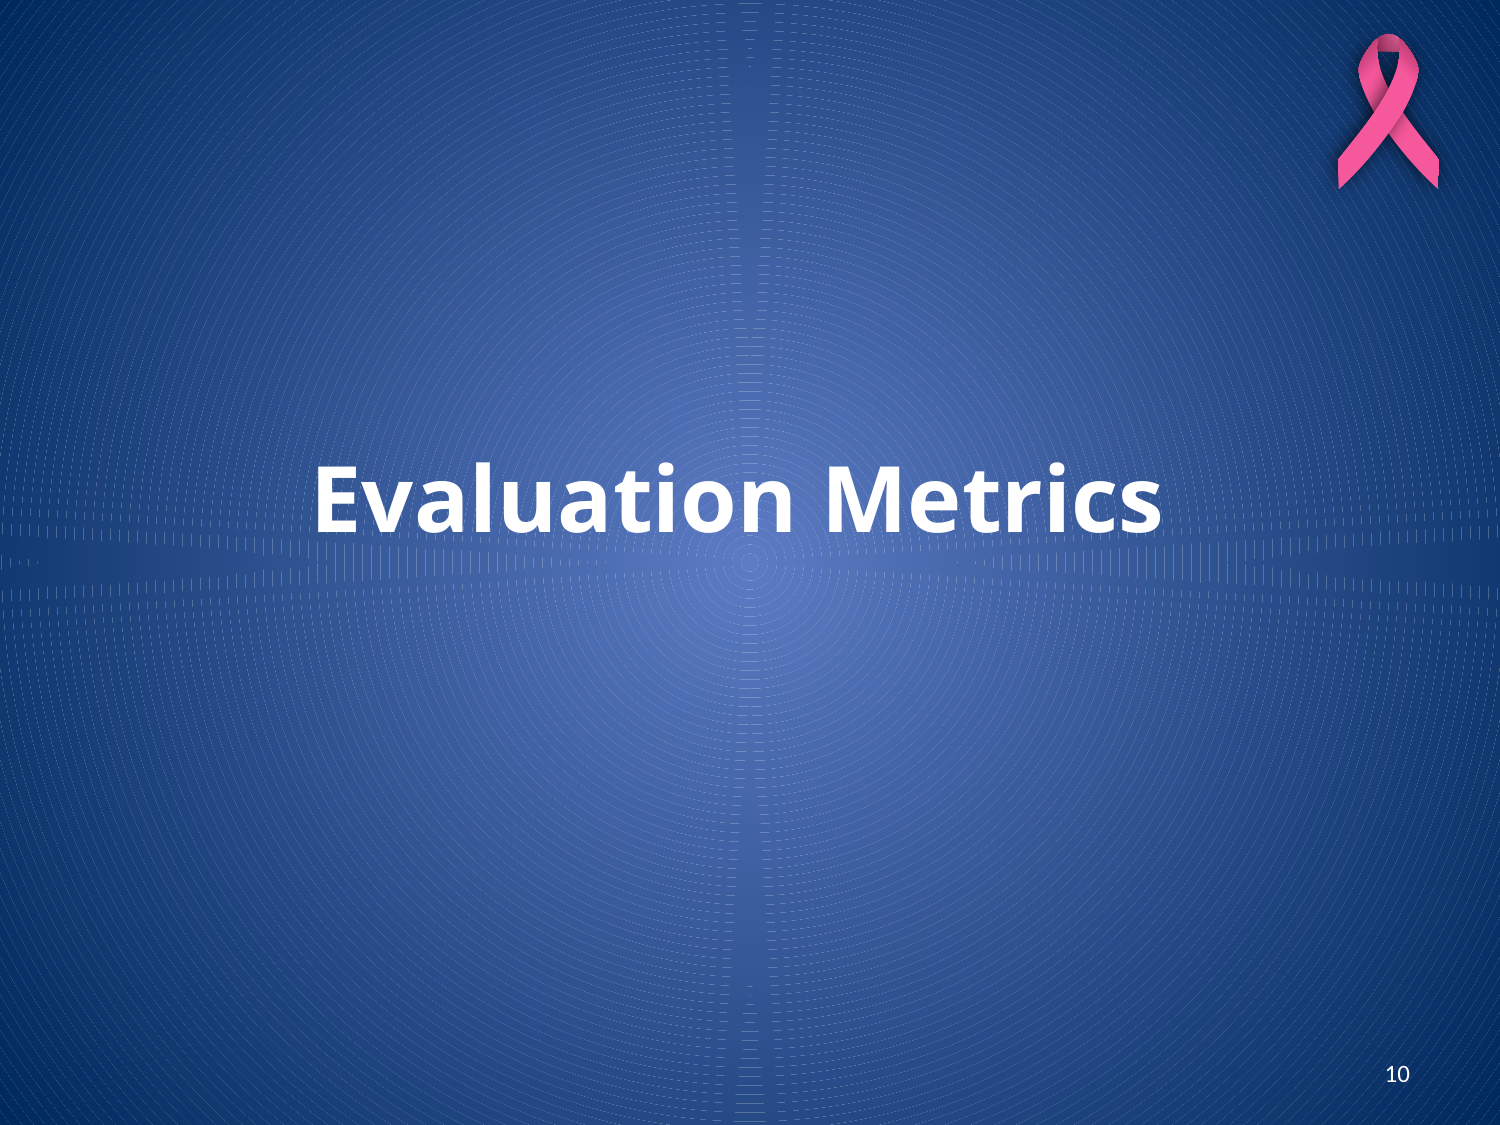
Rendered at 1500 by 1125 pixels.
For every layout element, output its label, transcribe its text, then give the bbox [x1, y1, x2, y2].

text_box Evaluation Metrics [137, 433, 1338, 558]
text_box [1337, 33, 1440, 190]
slide_number 10 [1074, 1042, 1425, 1103]
